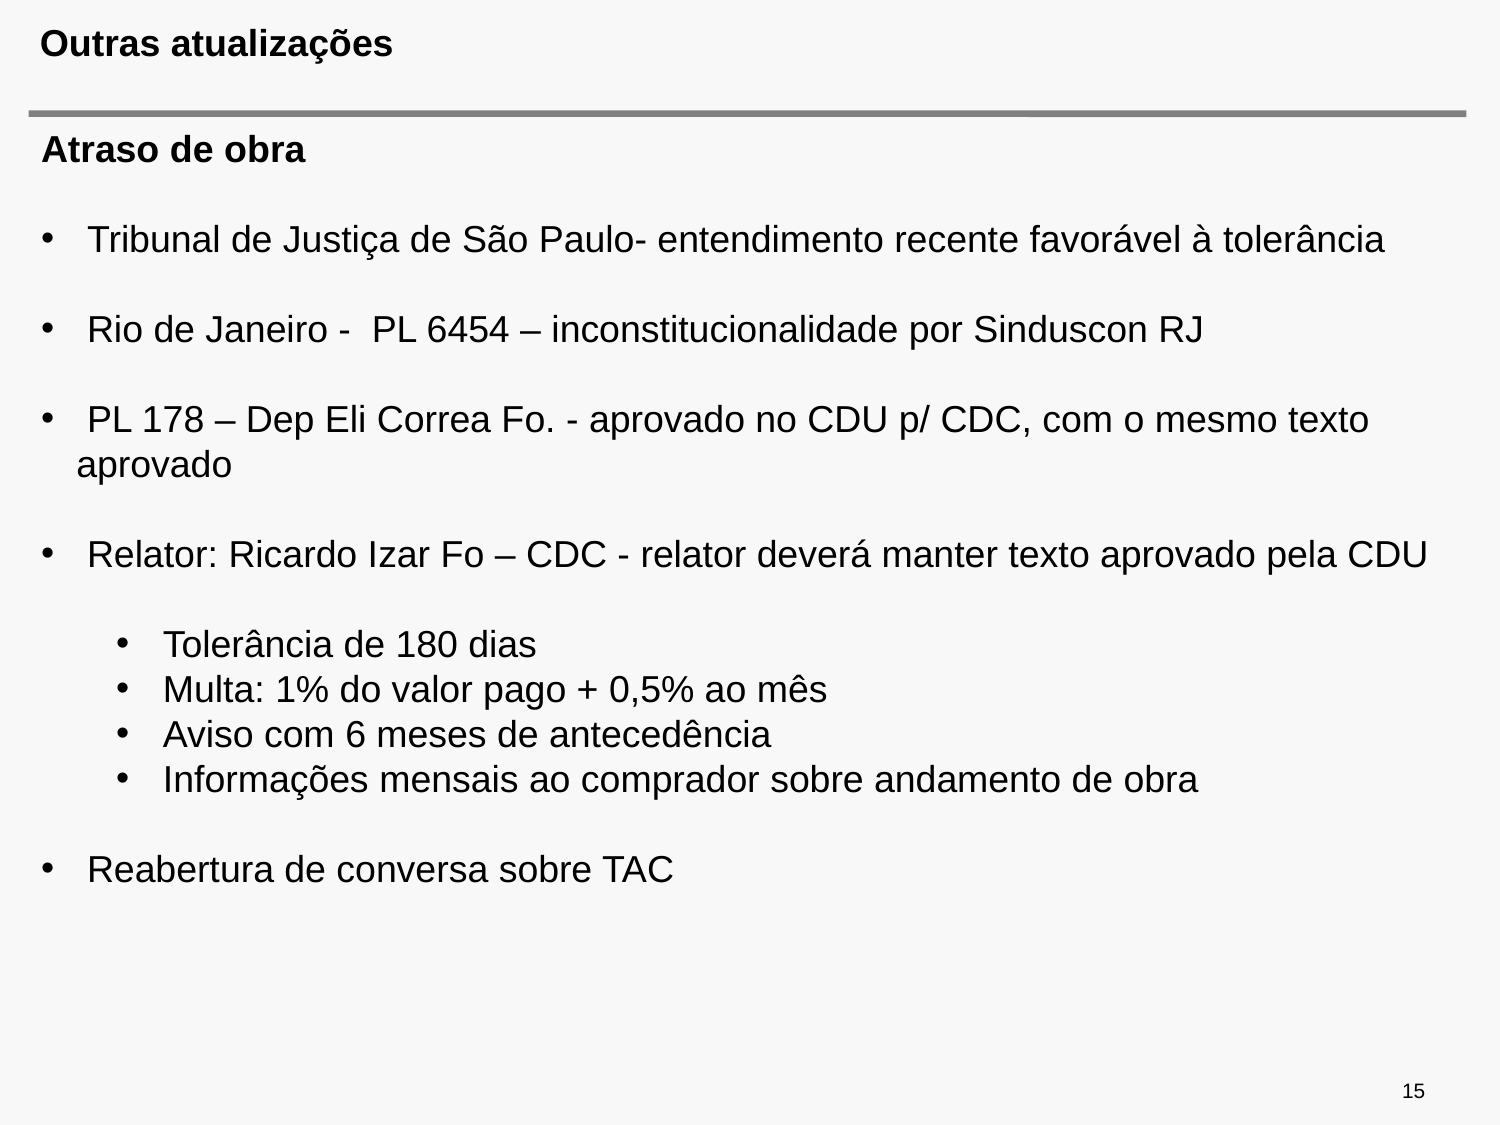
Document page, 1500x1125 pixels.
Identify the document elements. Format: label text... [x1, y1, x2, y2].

text_box 15 [1074, 1077, 1425, 1103]
title Outras atualizações [39, 24, 1448, 79]
text_box Atraso de obra Tribunal de Justiça de São Paulo- entendimento recente favorável à tolerância Rio de Janeiro - PL 6454 – inconstitucionalidade por Sinduscon RJ PL 178 – Dep Eli Correa Fo. - aprovado no CDU p/ CDC, com o mesmo texto aprovado Relator: Ricardo Izar Fo – CDC - relator deverá manter texto aprovado pela CDU Tolerância de 180 dias Multa: 1% do valor pago + 0,5% ao mês Aviso com 6 meses de antecedência Informações mensais ao comprador sobre andamento de obra Reabertura de conversa sobre TAC [41, 125, 1457, 1026]
